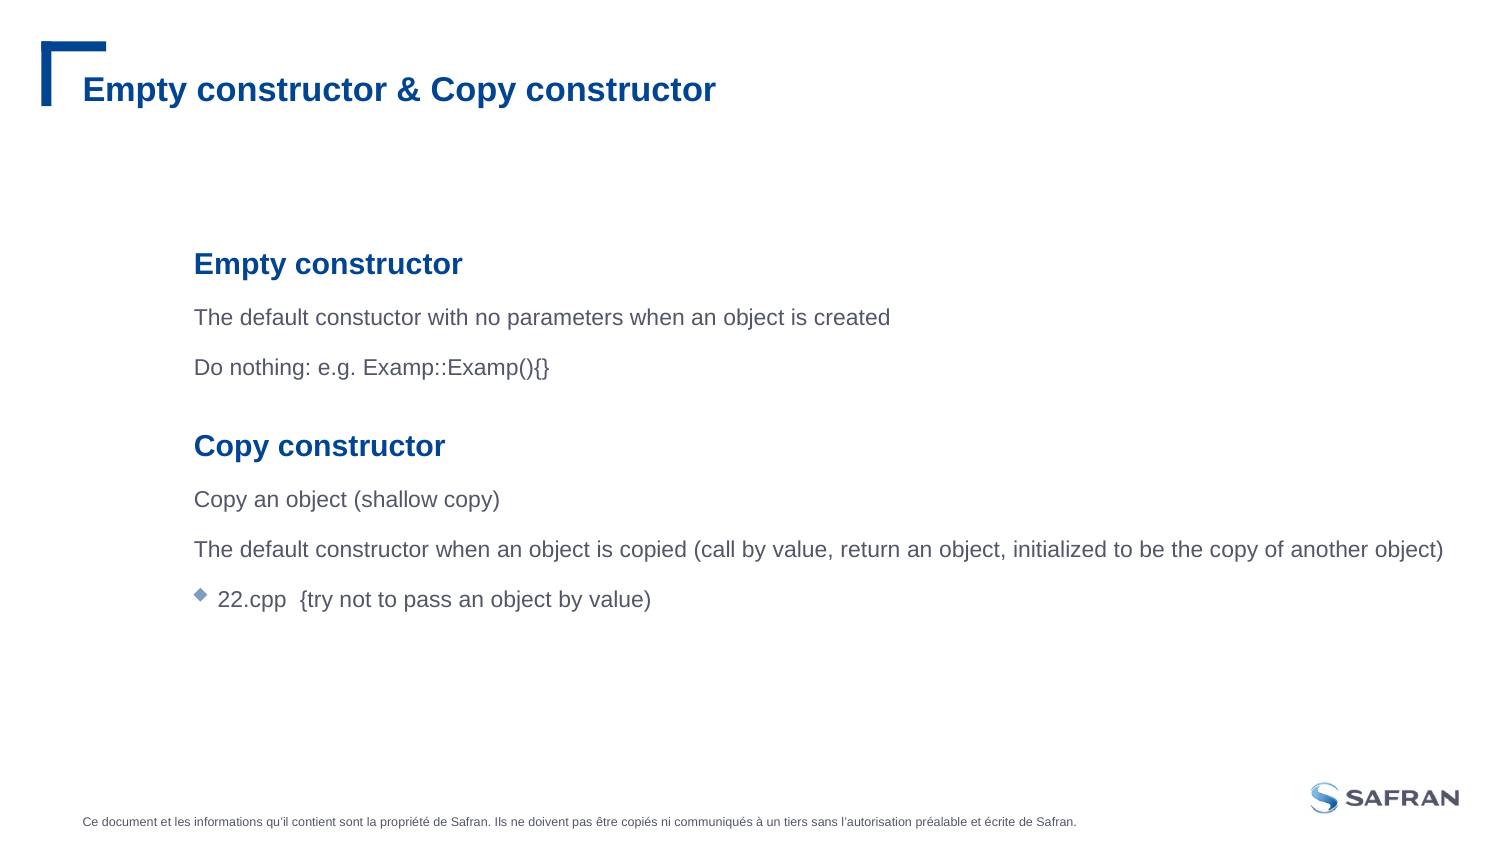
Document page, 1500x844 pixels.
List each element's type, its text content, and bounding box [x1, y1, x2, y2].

list Empty constructor The default constuctor with no parameters when an object is created Do nothing: e.g. Examp::Examp(){} Copy constructor Copy an object (shallow copy) The default constructor when an object is copied (call by value, return an object, initialized to be the copy of another object) 22.cpp {try not to pass an object by value) [193, 248, 1469, 816]
title Empty constructor & Copy constructor [82, 67, 1459, 186]
picture [1259, 772, 1496, 844]
